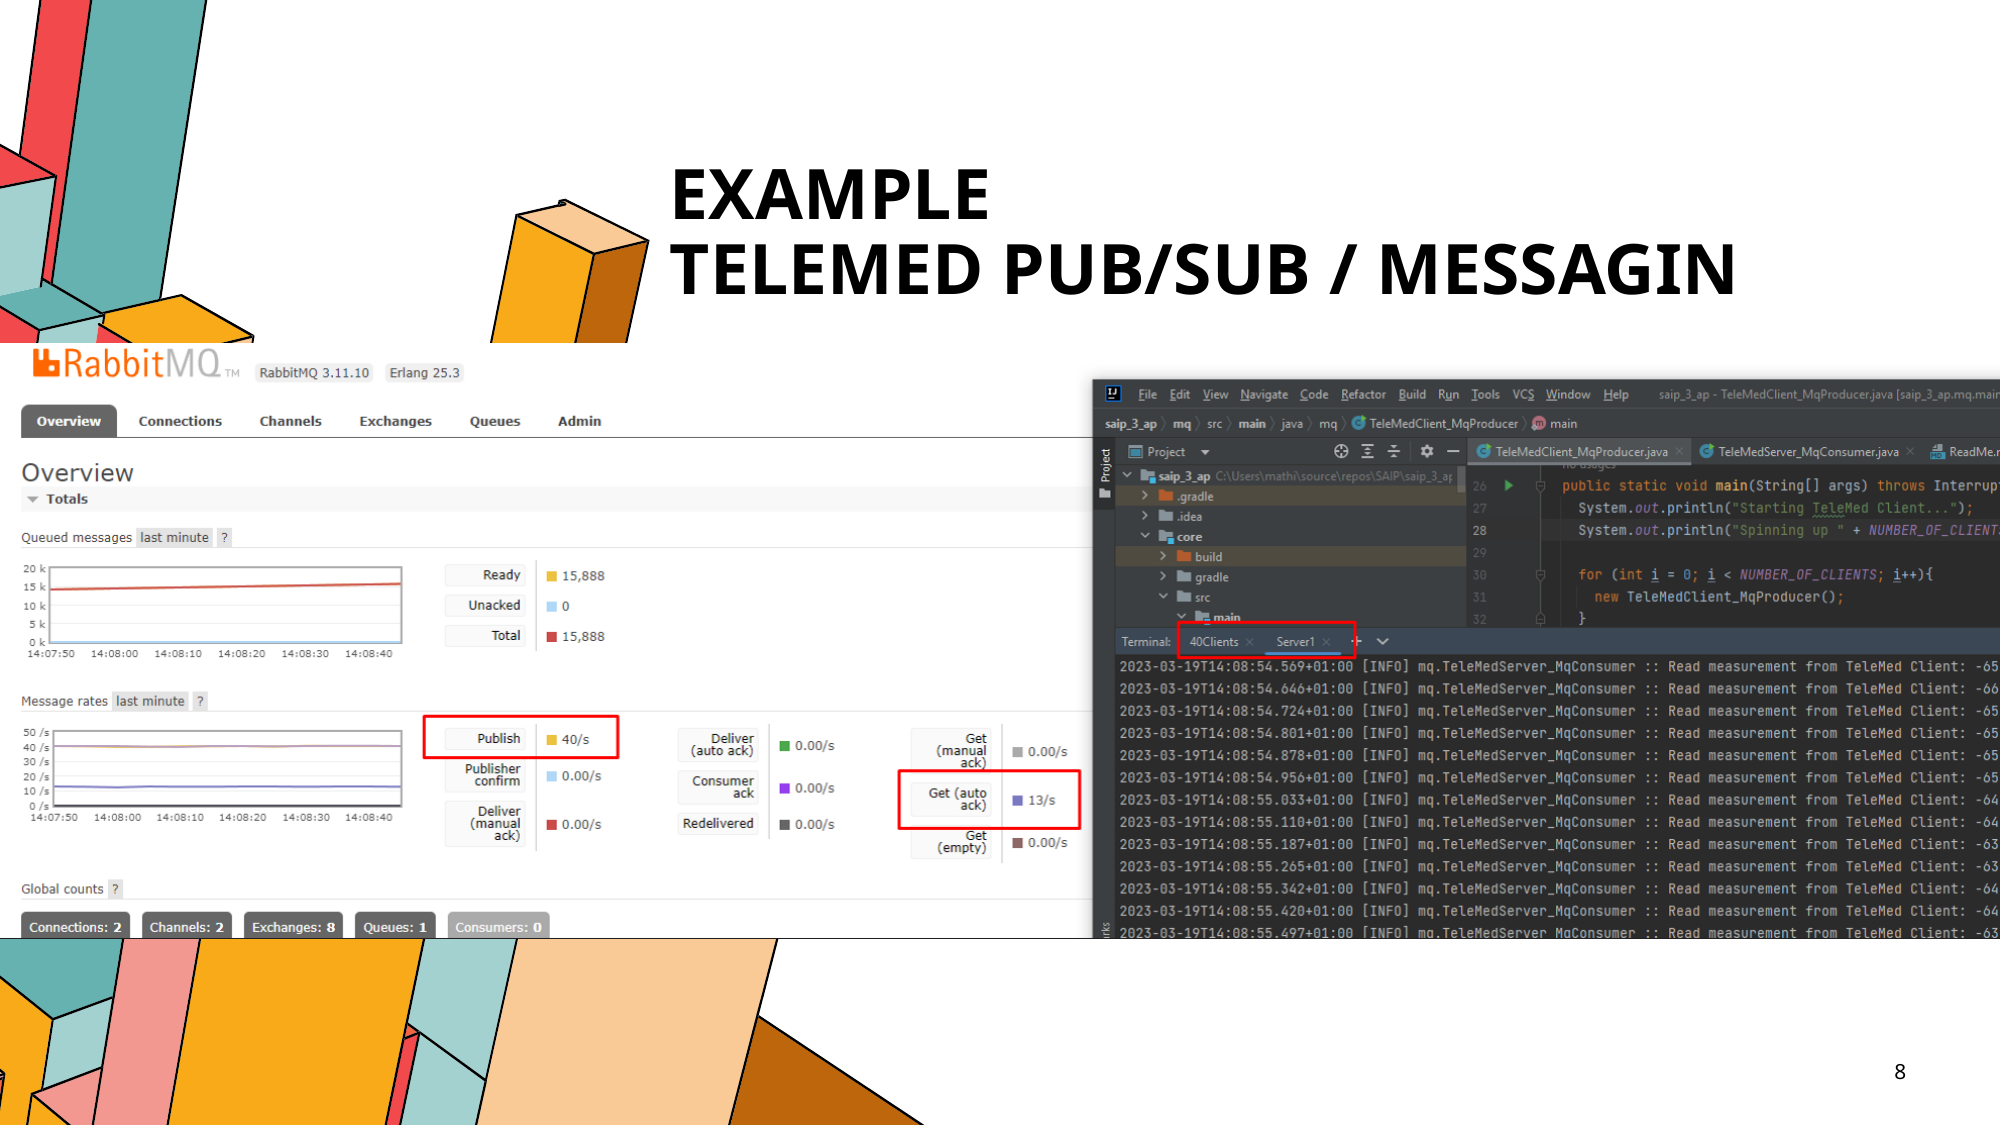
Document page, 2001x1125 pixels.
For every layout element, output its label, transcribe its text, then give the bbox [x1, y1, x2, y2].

picture [0, 343, 2000, 939]
title Example Telemed PUB/SUB / Messagin [654, 126, 1845, 343]
slide_number 8 [1651, 1042, 1922, 1103]
